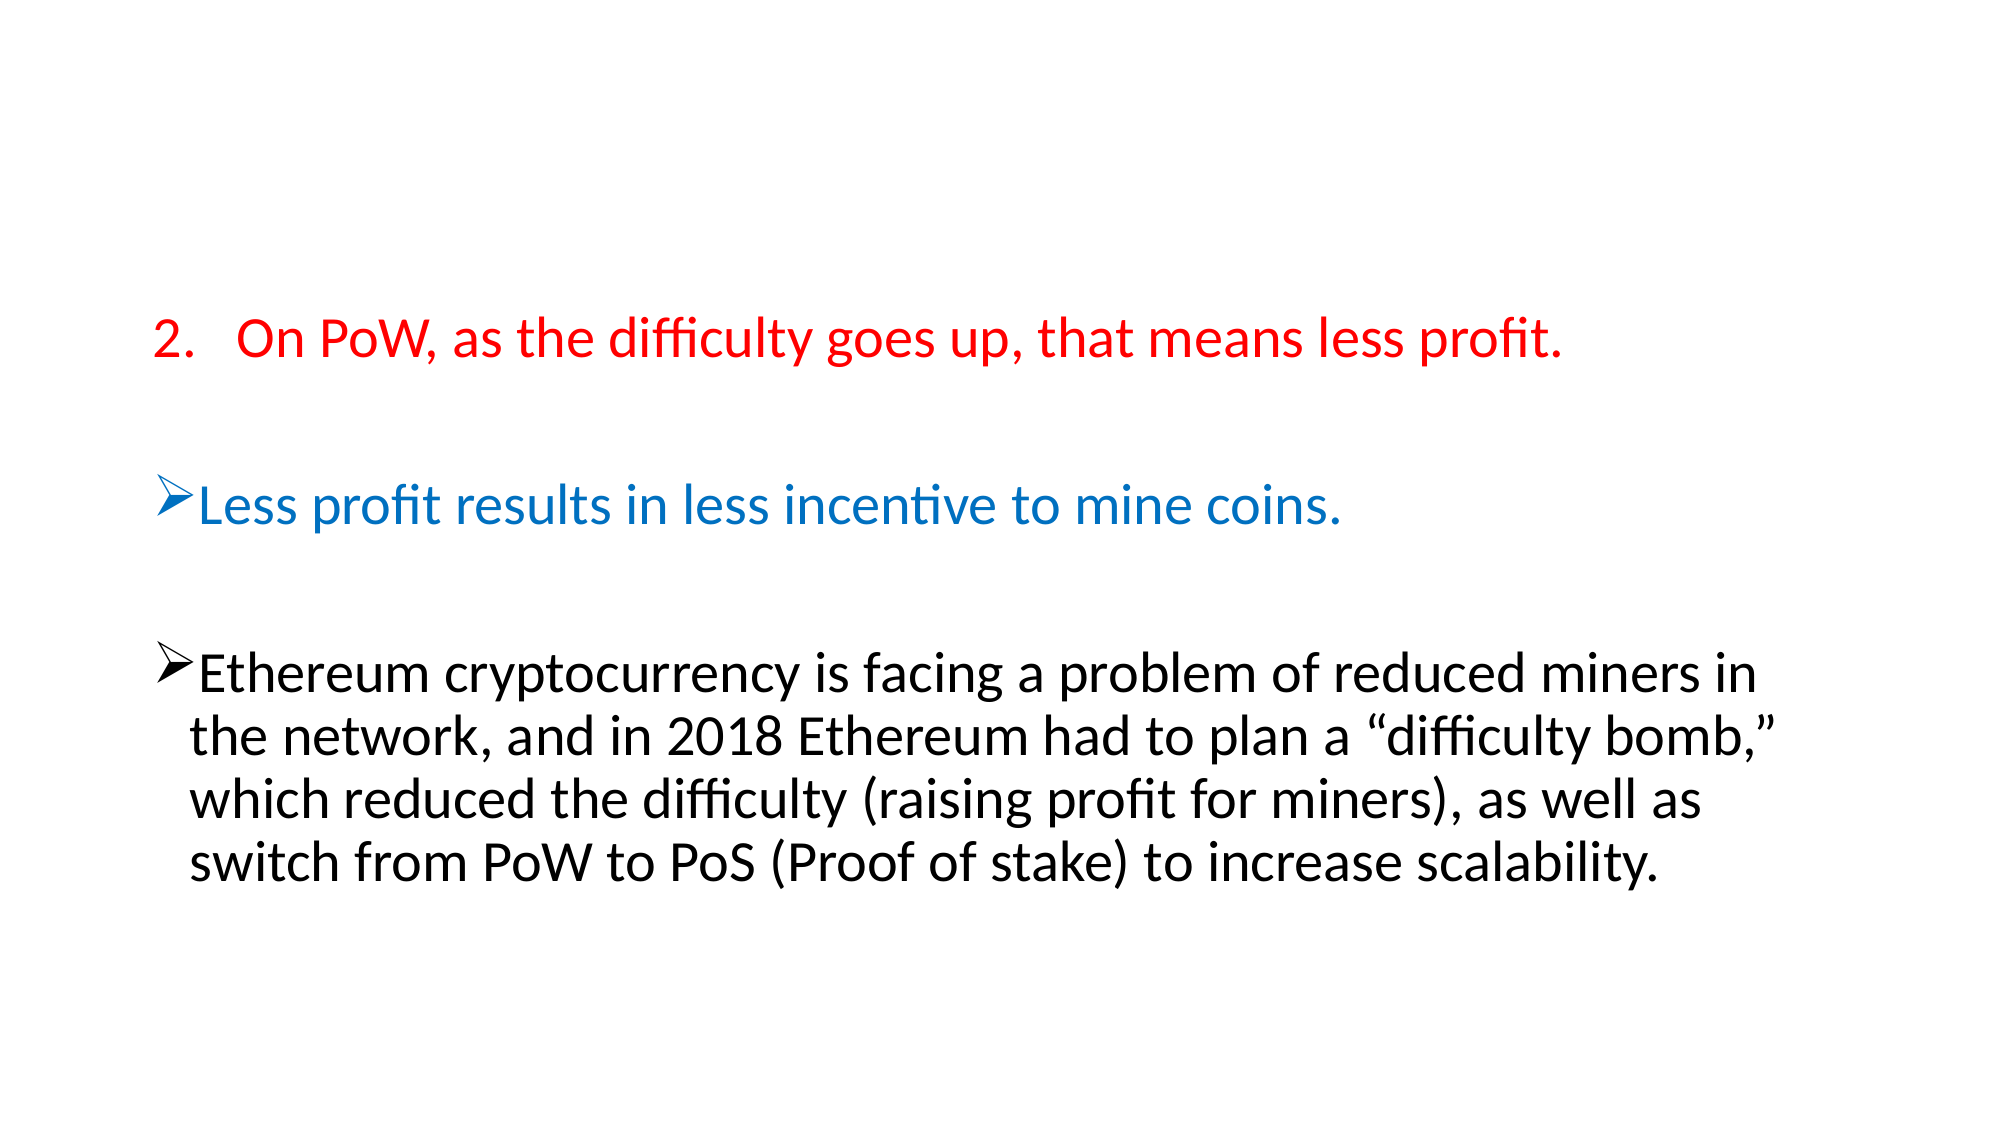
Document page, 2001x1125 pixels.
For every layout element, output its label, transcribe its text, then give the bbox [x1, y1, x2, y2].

list On PoW, as the difficulty goes up, that means less profit. Less profit results in less incentive to mine coins. Ethereum cryptocurrency is facing a problem of reduced miners in the network, and in 2018 Ethereum had to plan a “difficulty bomb,” which reduced the difficulty (raising profit for miners), as well as switch from PoW to PoS (Proof of stake) to increase scalability. [137, 299, 1863, 1014]
